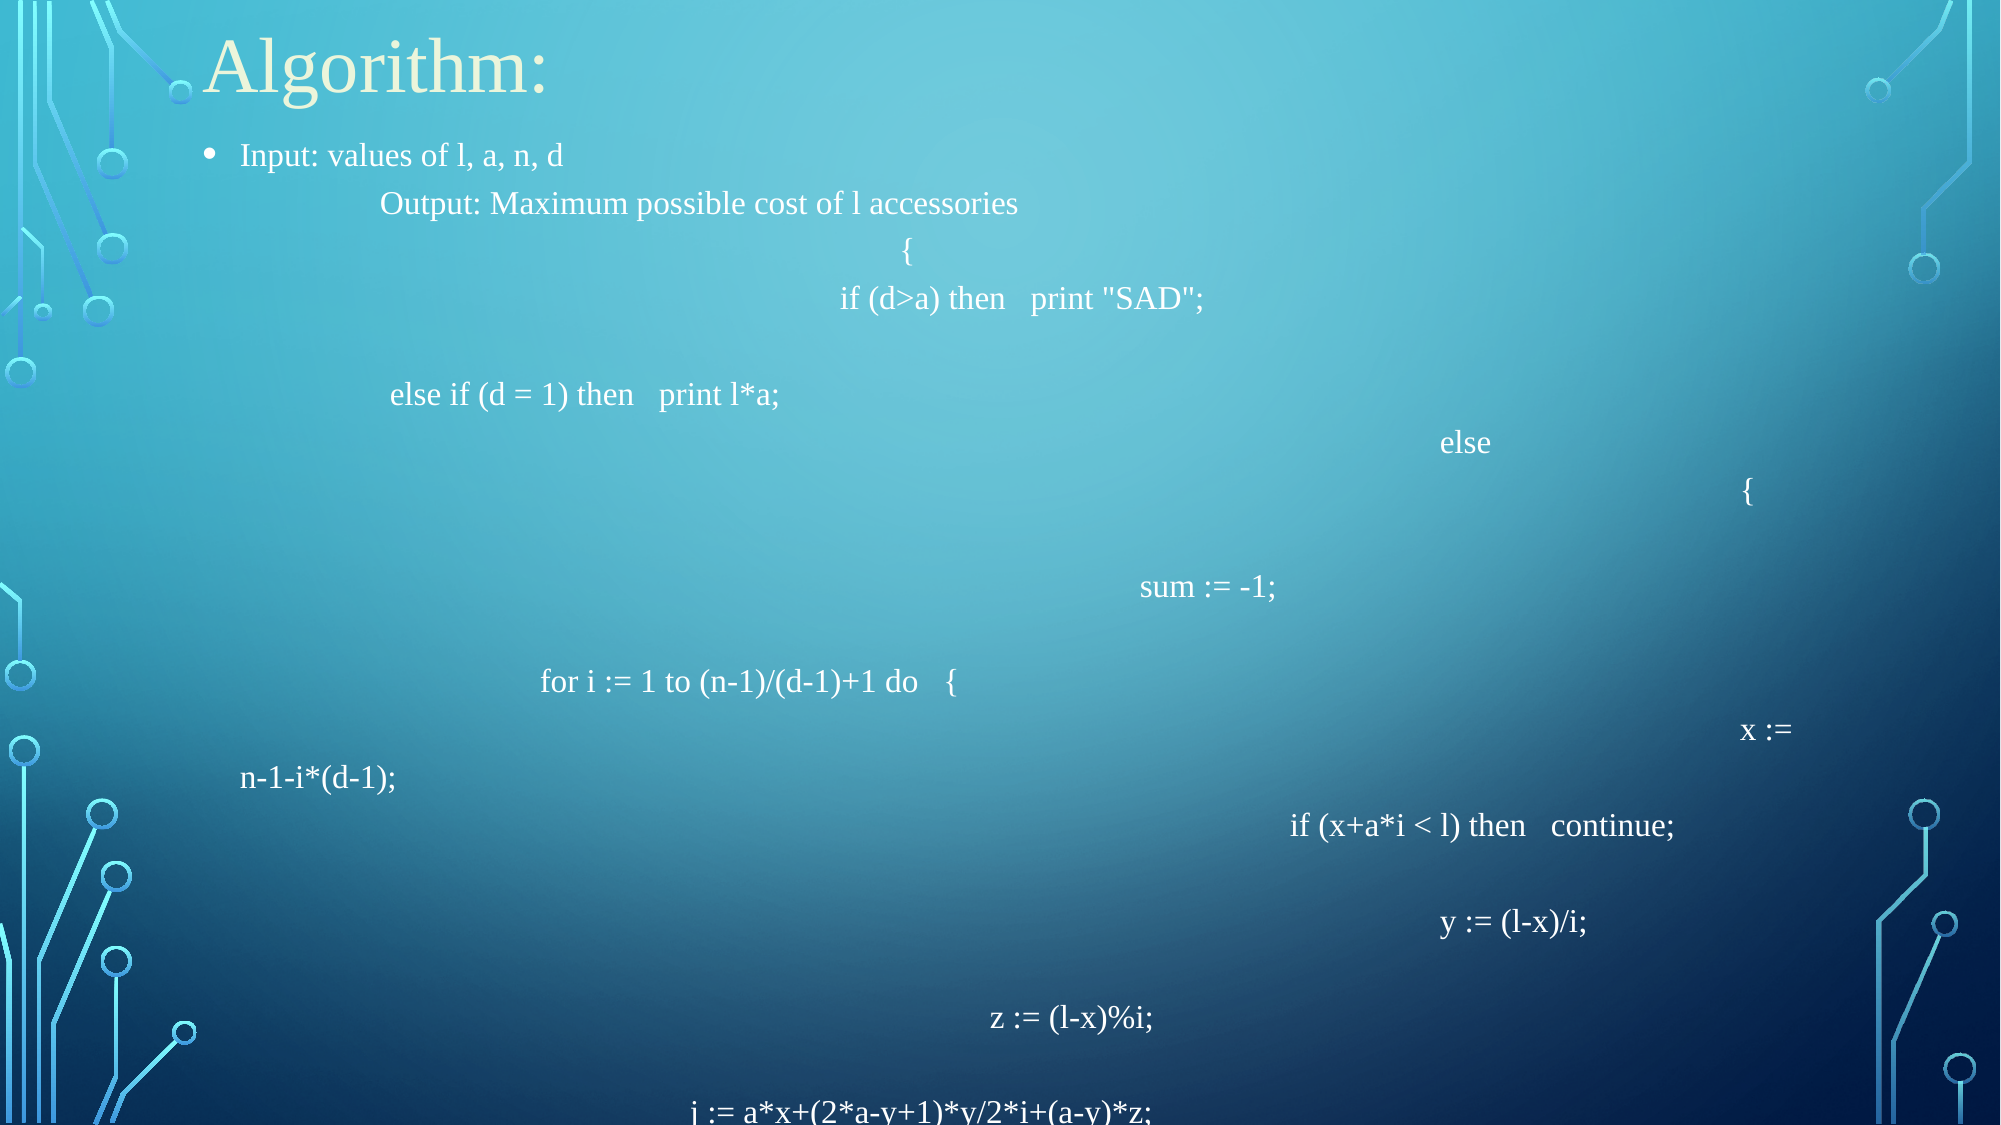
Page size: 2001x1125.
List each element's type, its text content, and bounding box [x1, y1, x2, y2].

title Algorithm: [187, 17, 1813, 117]
list Input: values of l, a, n, d Output: Maximum possible cost of l accessories { if (d>a) then print "SAD"; else if (d = 1) then print l*a; else { sum := -1; for i := 1 to (n-1)/(d-1)+1 do { x := n-1-i*(d-1); if (x+a*i < l) then continue; y := (l-x)/i; z := (l-x)%i; j := a*x+(2*a-y+1)*y/2*i+(a-y)*z; if (j<sum) then break; sum := j; } if (sum<0) then print "SAD"; else print sum; } [187, 117, 1813, 1096]
